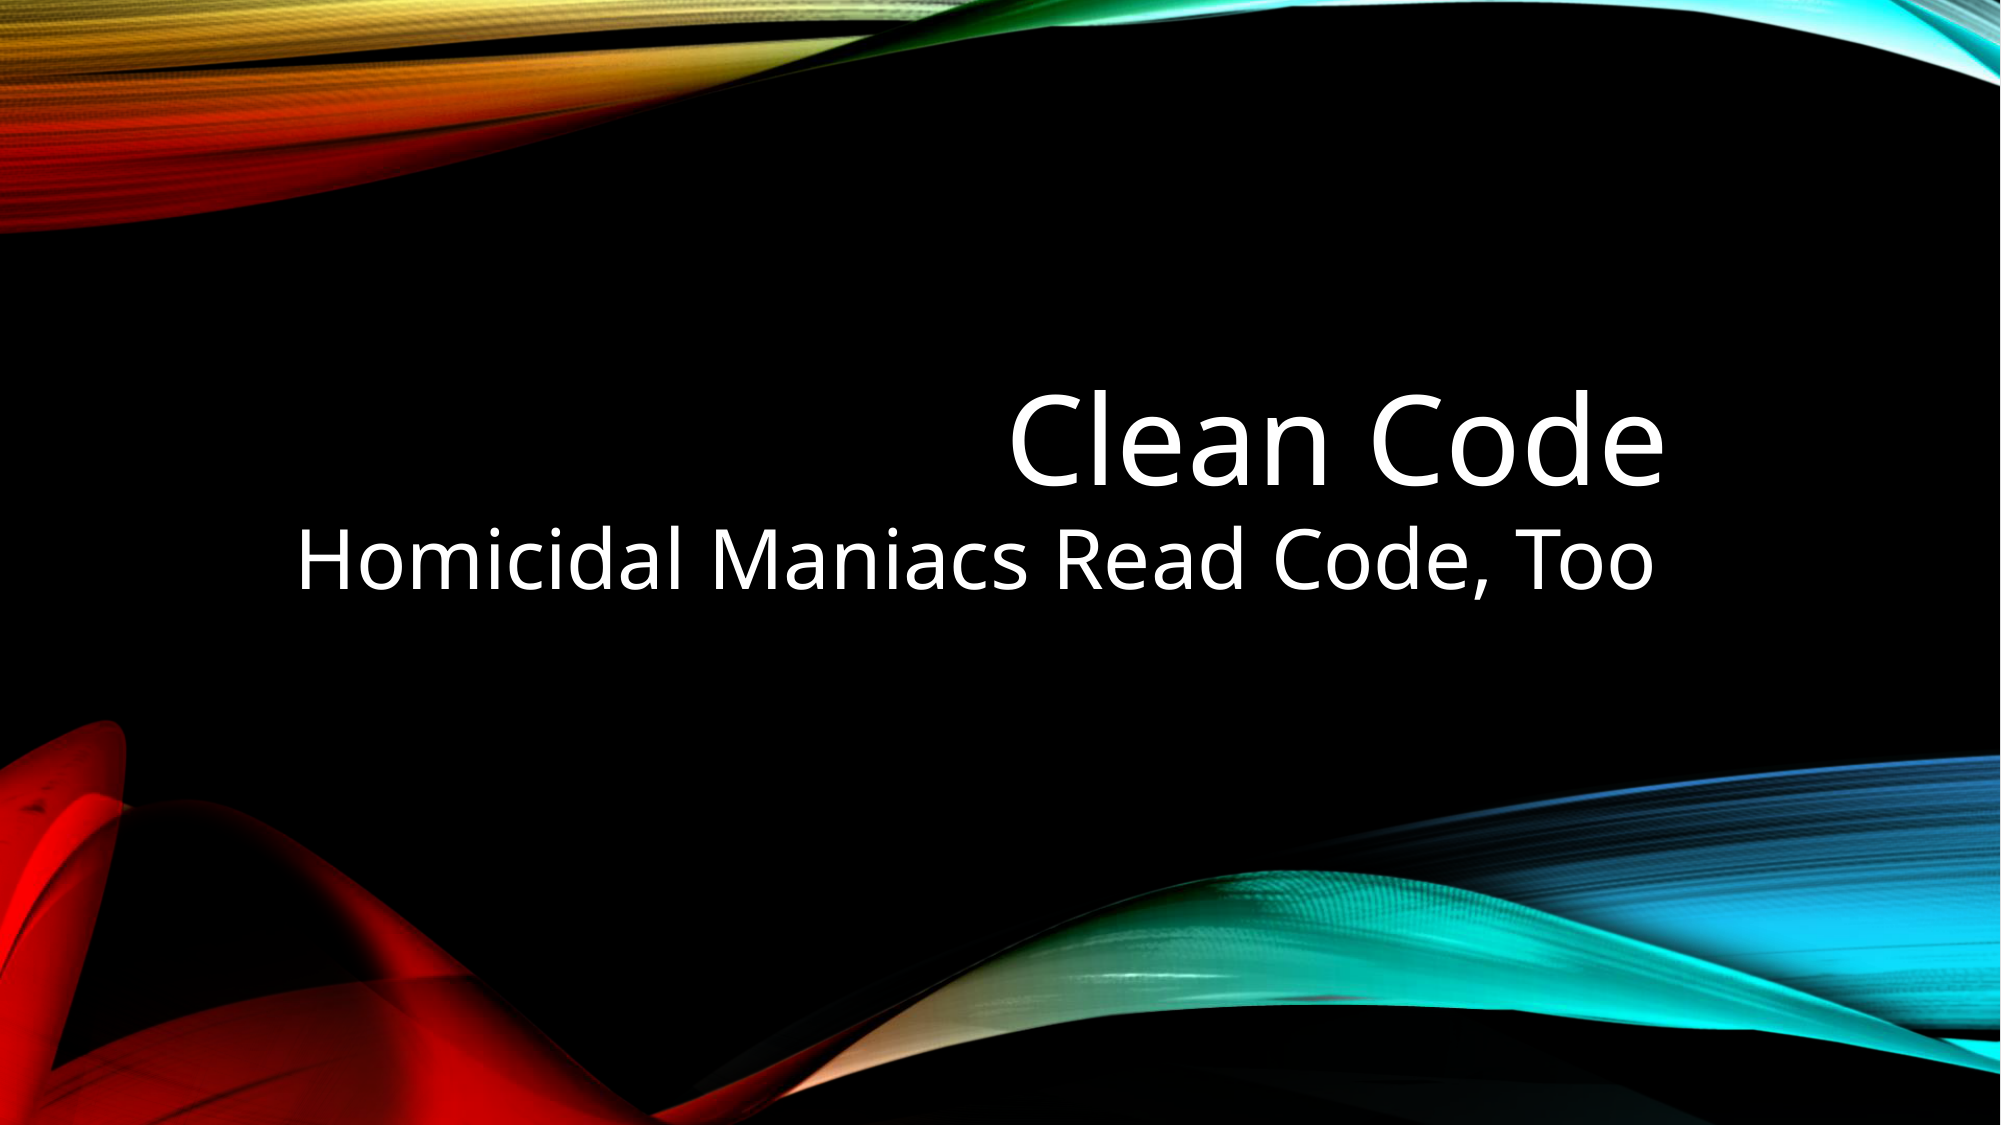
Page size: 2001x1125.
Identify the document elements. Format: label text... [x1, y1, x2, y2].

picture [0, 0, 2000, 237]
title Clean Code Homicidal Maniacs Read Code, Too [292, 365, 1762, 607]
text_box [0, 717, 2000, 1125]
